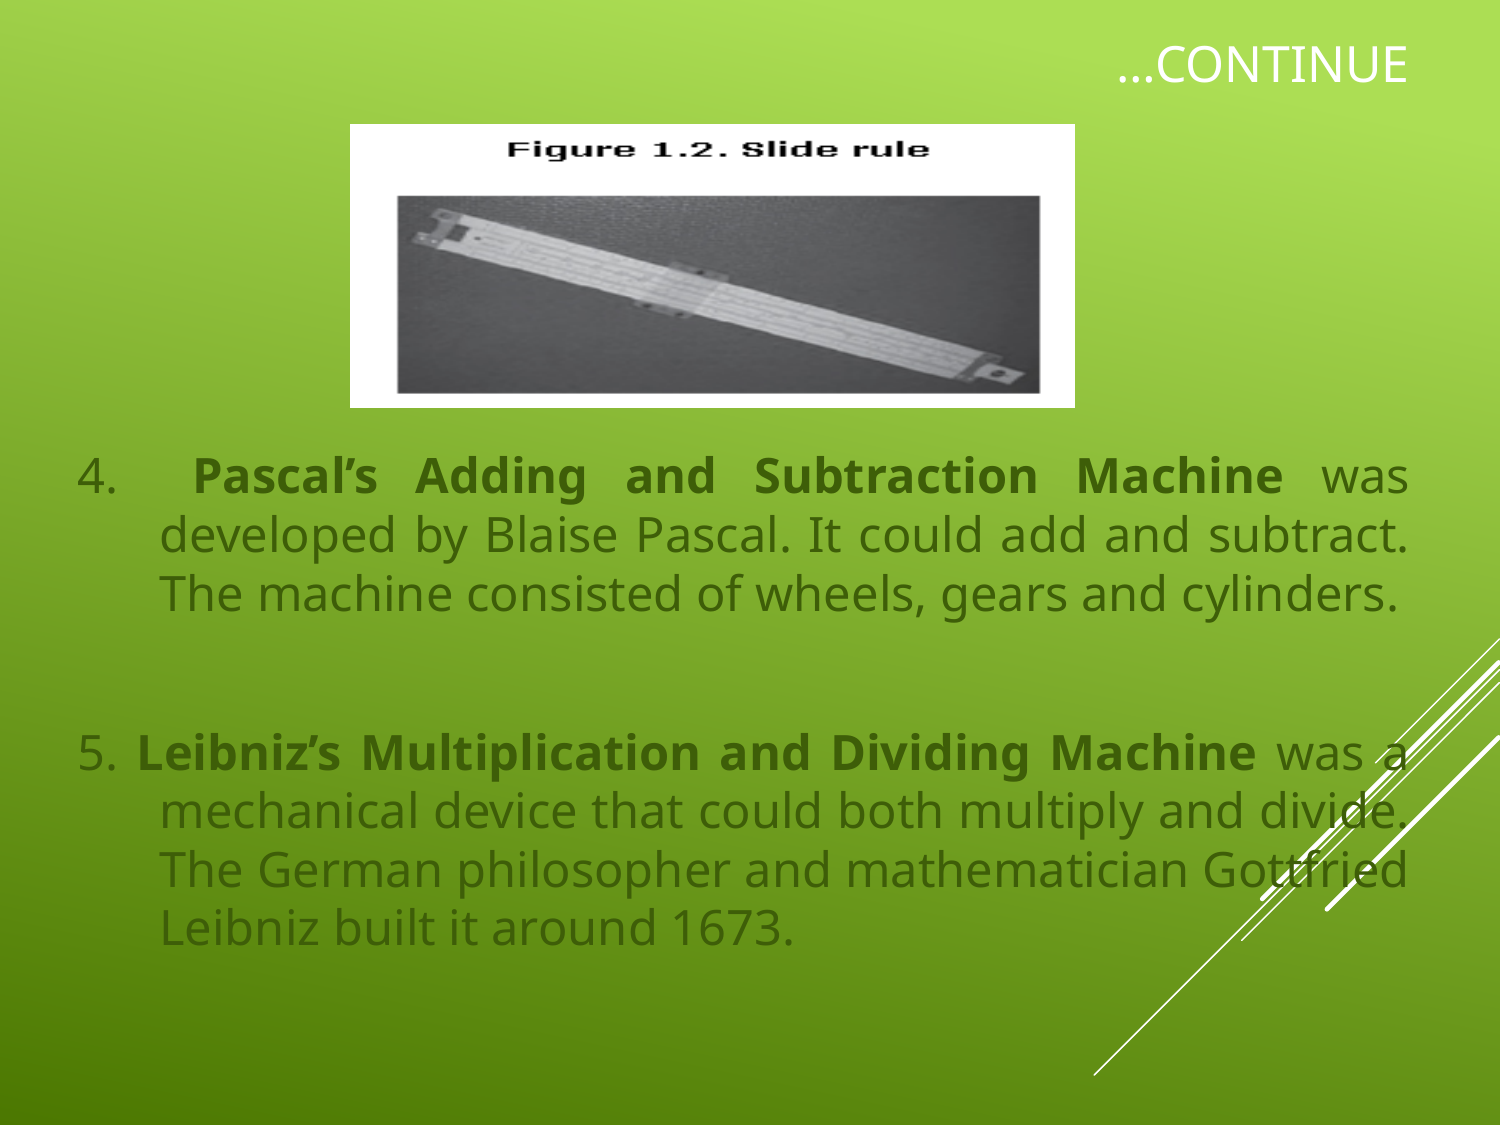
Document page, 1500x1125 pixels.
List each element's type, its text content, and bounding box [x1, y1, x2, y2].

picture [349, 124, 1076, 409]
title …Continue [75, 24, 1425, 100]
list 4. Pascal’s Adding and Subtraction Machine was developed by Blaise Pascal. It could add and subtract. The machine consisted of wheels, gears and cylinders. 5. Leibniz’s Multiplication and Dividing Machine was a mechanical device that could both multiply and divide. The German philosopher and mathematician Gottfried Leibniz built it around 1673. [62, 437, 1425, 1005]
